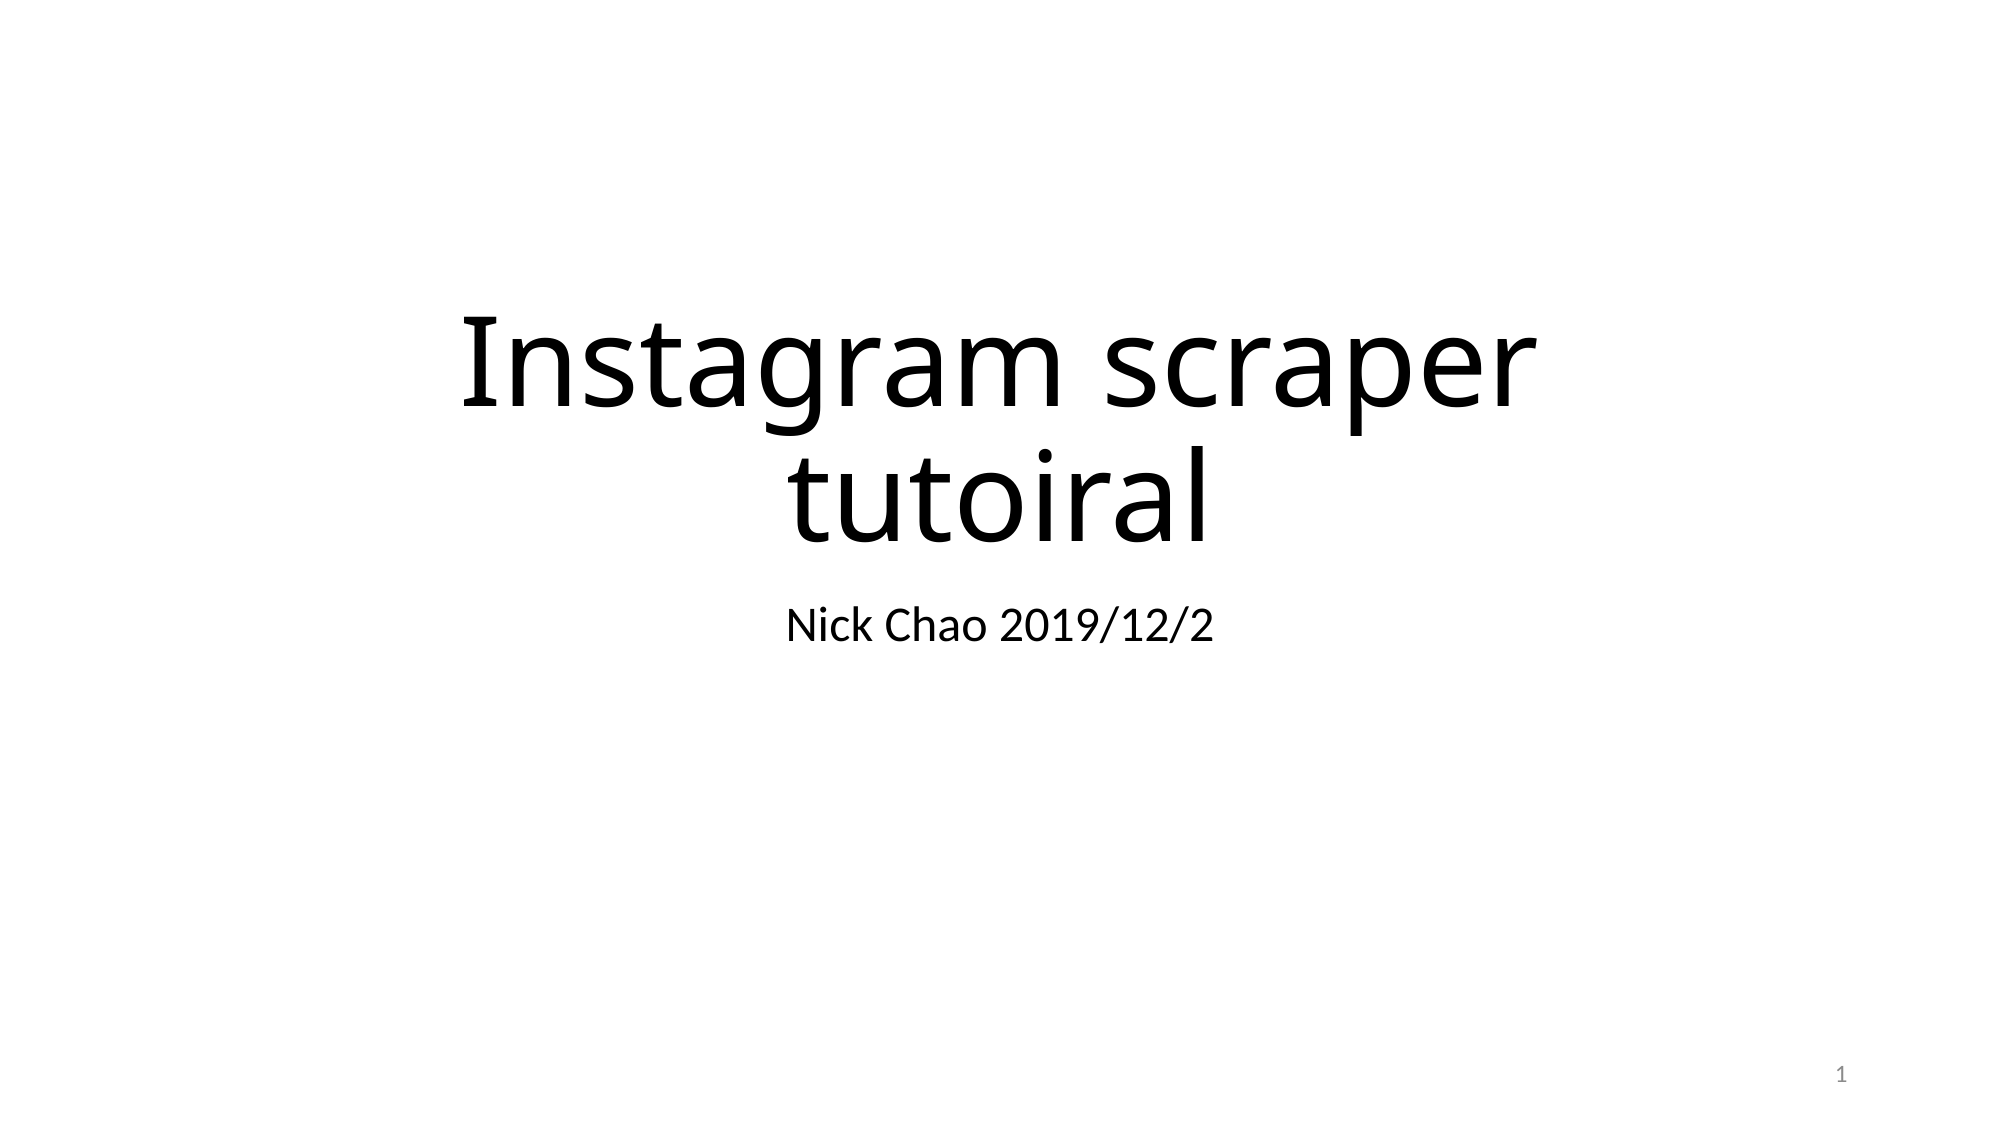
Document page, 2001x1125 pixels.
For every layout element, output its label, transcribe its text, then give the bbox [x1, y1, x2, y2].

title Instagram scraper tutoiral [249, 184, 1750, 576]
subtitle Nick Chao 2019/12/2 [249, 590, 1750, 863]
slide_number 1 [1412, 1042, 1863, 1103]
